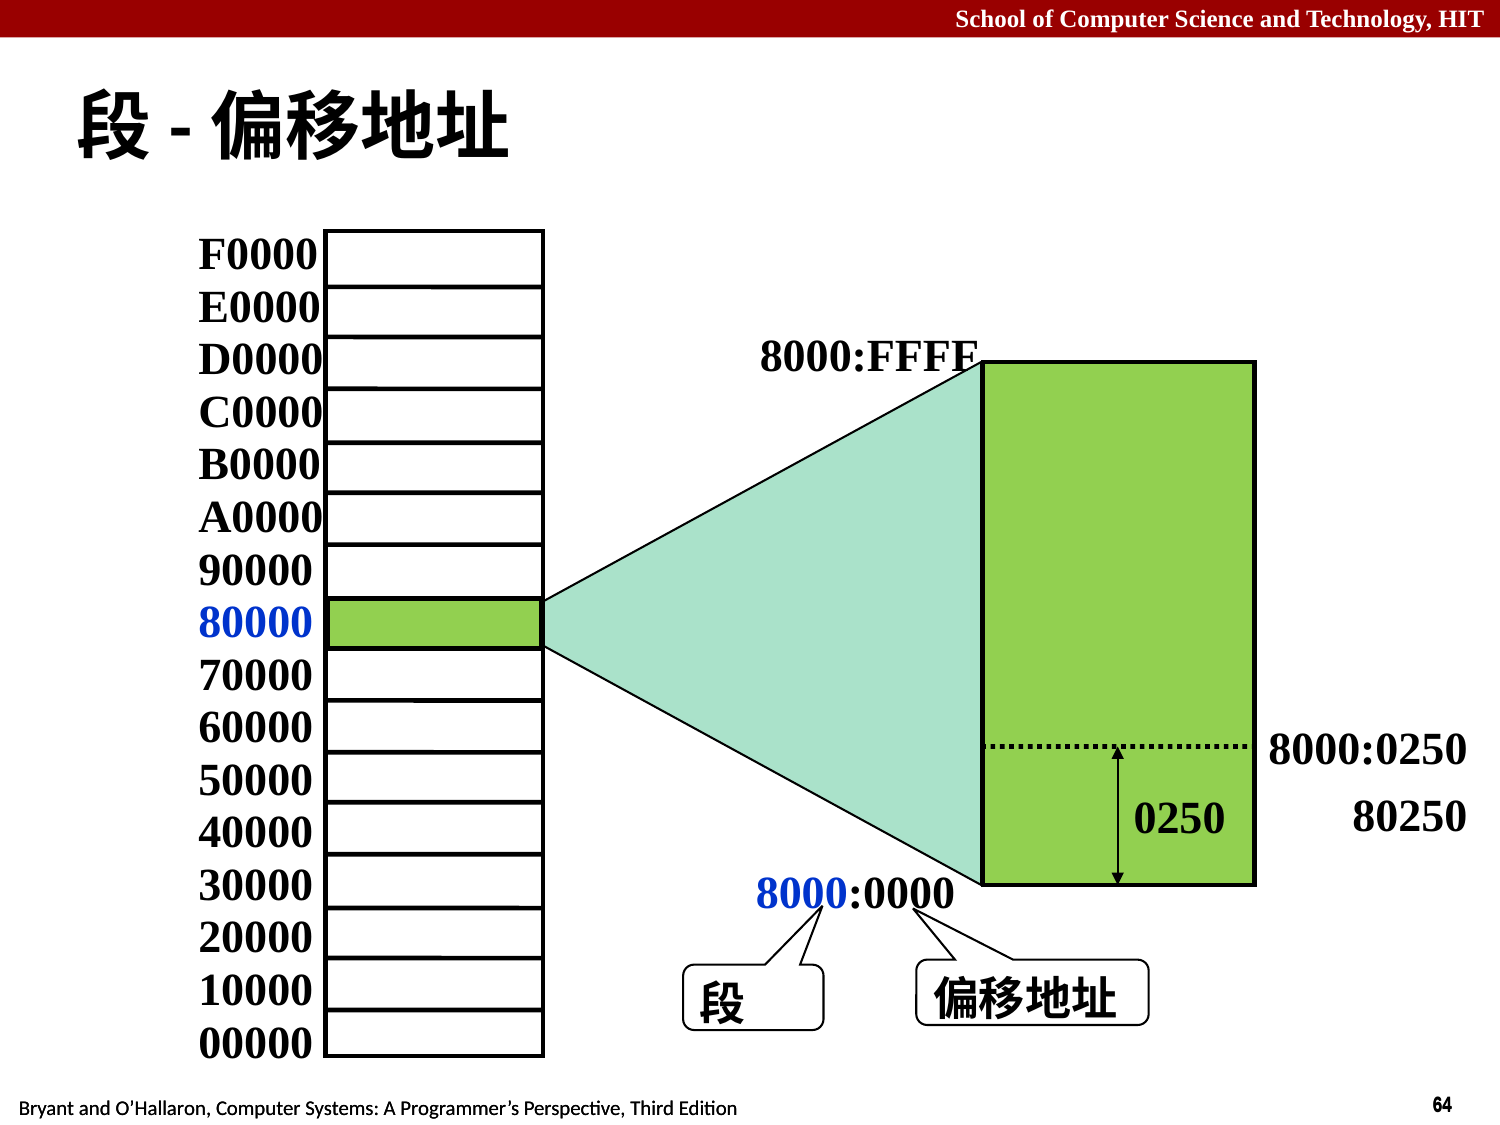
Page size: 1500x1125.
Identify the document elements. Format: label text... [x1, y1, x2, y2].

title 段-偏移地址 [61, 61, 1500, 187]
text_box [184, 225, 546, 1071]
text_box 8000:0250 80250 [1260, 732, 1482, 827]
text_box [550, 317, 1255, 1031]
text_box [980, 746, 1255, 886]
